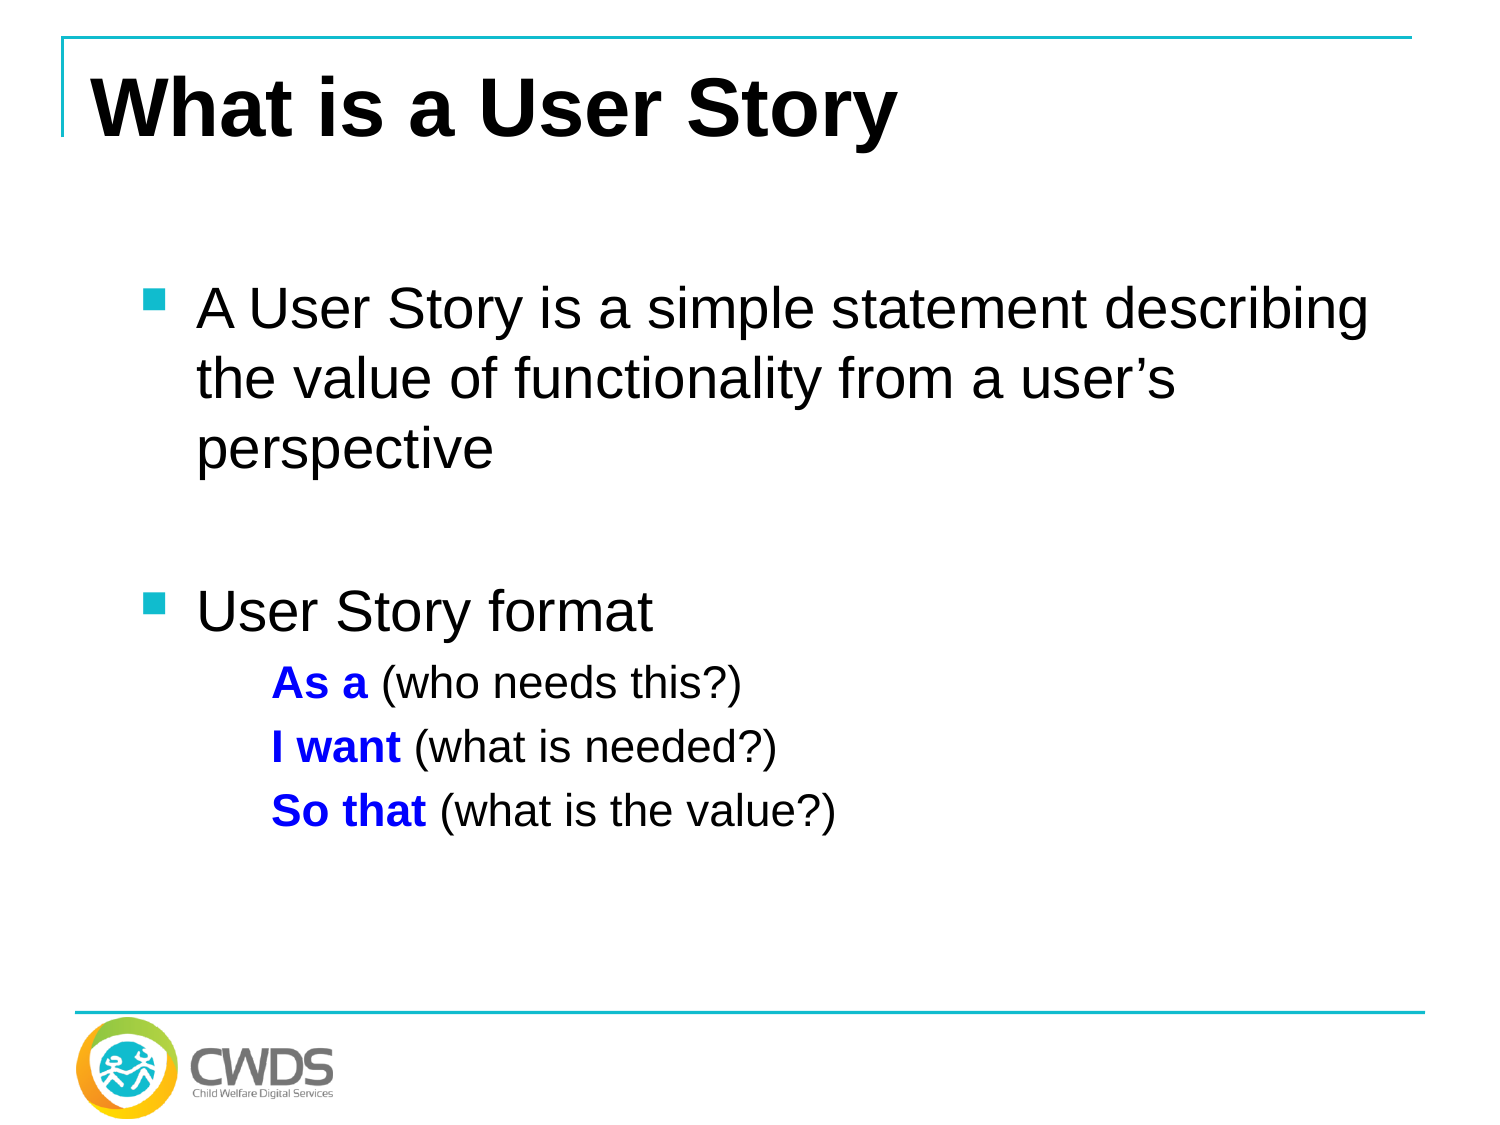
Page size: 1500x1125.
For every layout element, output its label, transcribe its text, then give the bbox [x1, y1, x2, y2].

picture [76, 1017, 333, 1119]
title What is a User Story [74, 45, 1426, 233]
list A User Story is a simple statement describing the value of functionality from a user’s perspective User Story format As a (who needs this?) I want (what is needed?) So that (what is the value?) [124, 262, 1388, 1006]
